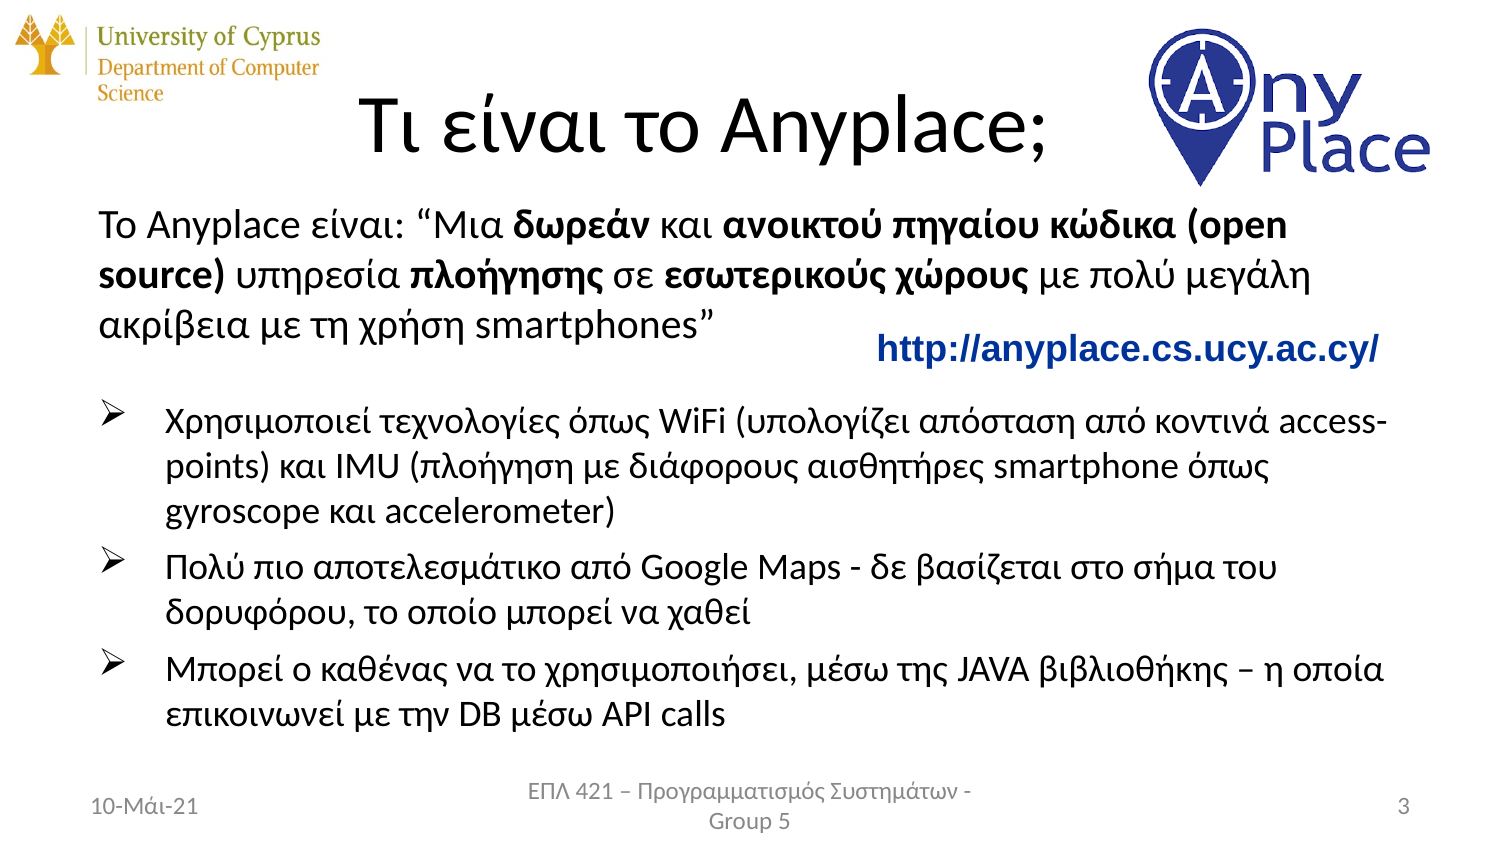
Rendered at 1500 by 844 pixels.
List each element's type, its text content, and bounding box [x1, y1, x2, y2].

picture [0, 0, 340, 131]
slide_number 10-Μάι-21 [75, 782, 425, 827]
title Τι είναι το Anyplace; [29, 48, 1102, 190]
footer ΕΠΛ 421 – Προγραμματισμός Συστημάτων - Group 5 [512, 782, 988, 827]
text_box To Anyplace είναι: “Μια δωρεάν και ανοικτού πηγαίου κώδικα (open source) υπηρεσία πλοήγησης σε εσωτερικούς χώρους με πολύ μεγάλη ακρίβεια με τη χρήση smartphones” Χρησιμοποιεί τεχνολογίες όπως WiFi (υπολογίζει απόσταση από κοντινά access-points) και IMU (πλοήγηση με διάφορους αισθητήρες smartphone όπως gyroscope και accelerometer) Πολύ πιο αποτελεσμάτικο από Google Maps - δε βασίζεται στο σήμα του δορυφόρου, το οποίο μπορεί να χαθεί Μπορεί ο καθένας να το χρησιμοποιήσει, μέσω της JAVA βιβλιοθήκης – η οποία επικοινωνεί με την DB μέσω API calls [74, 189, 1425, 747]
picture [1107, 18, 1471, 197]
text_box http://anyplace.cs.ucy.ac.cy/ [831, 316, 1425, 376]
slide_number 3 [1074, 782, 1425, 827]
